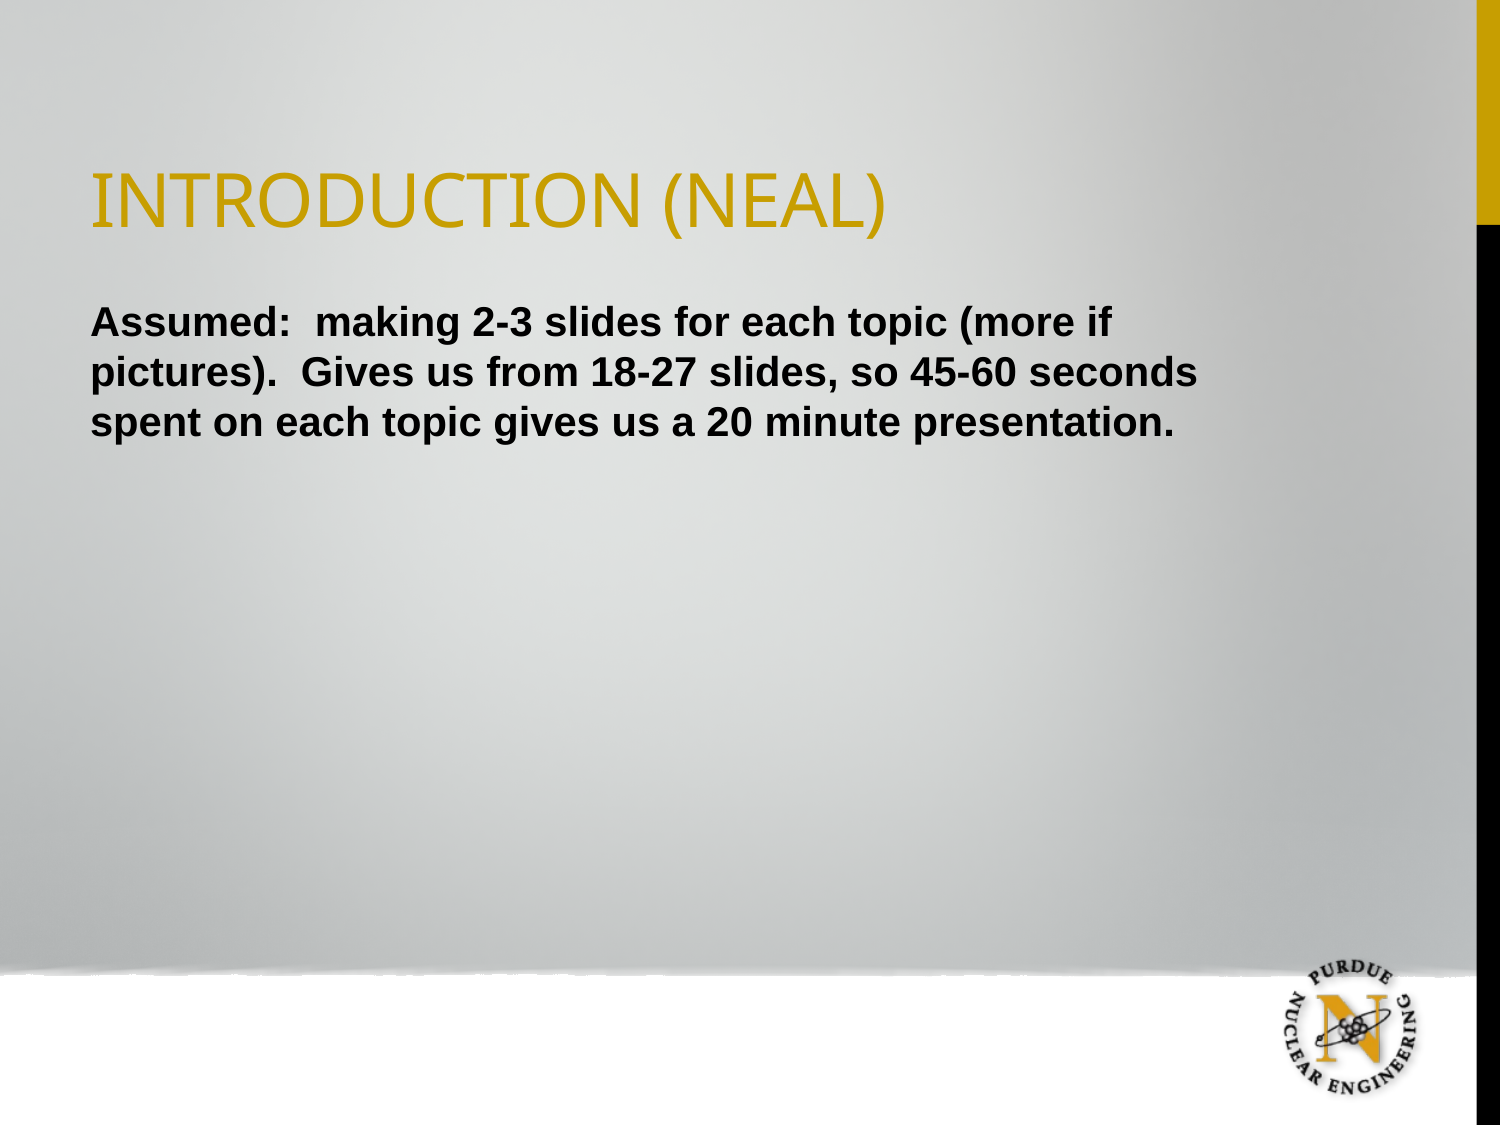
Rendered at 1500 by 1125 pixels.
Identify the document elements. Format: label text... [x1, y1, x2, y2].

title Introduction (Neal) [75, 25, 1025, 250]
picture [0, 0, 1476, 1125]
list Assumed: making 2-3 slides for each topic (more if pictures). Gives us from 18-27 slides, so 45-60 seconds spent on each topic gives us a 20 minute presentation. [75, 287, 1325, 963]
